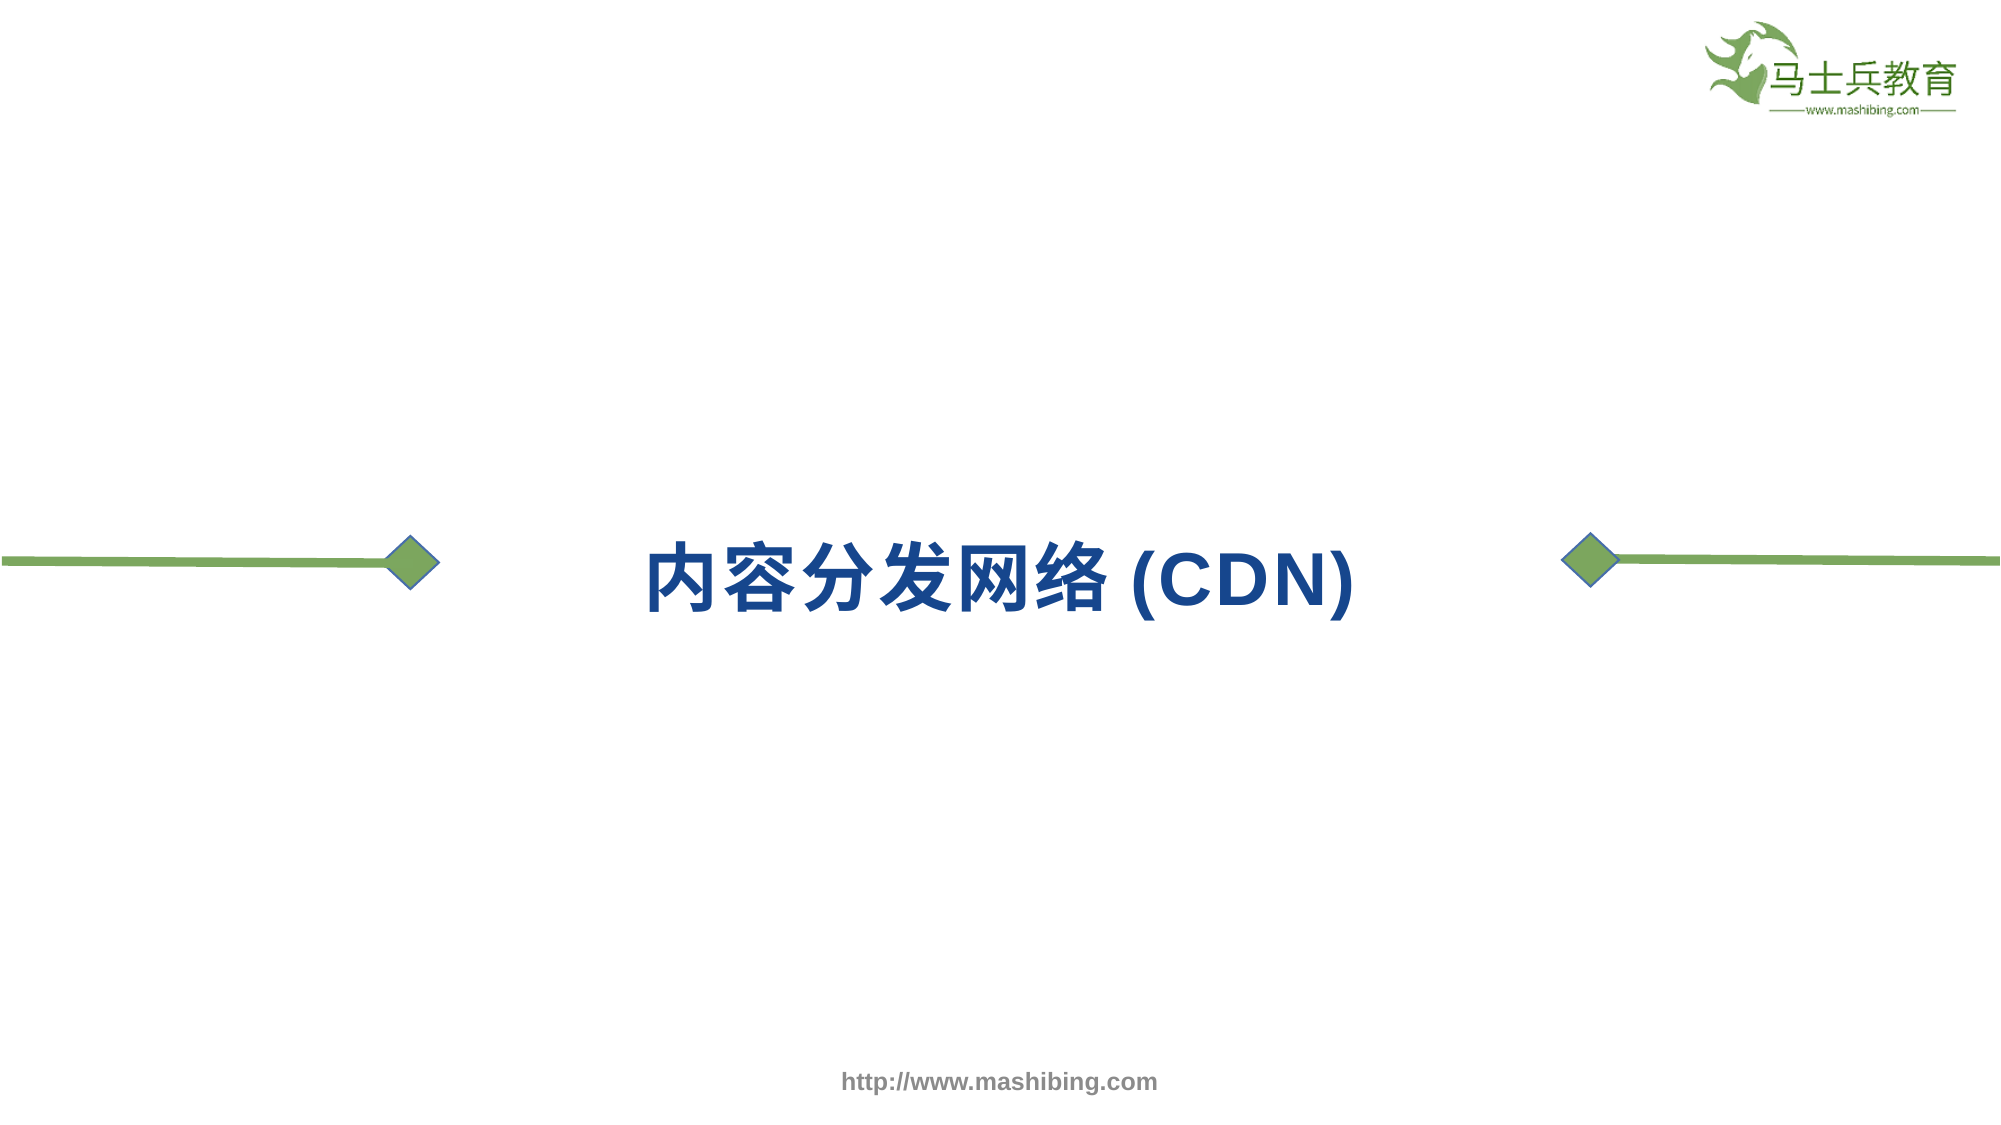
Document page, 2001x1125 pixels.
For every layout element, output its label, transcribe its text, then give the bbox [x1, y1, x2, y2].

list 内容分发网络(CDN) [483, 495, 1517, 625]
picture [1702, 21, 1975, 127]
